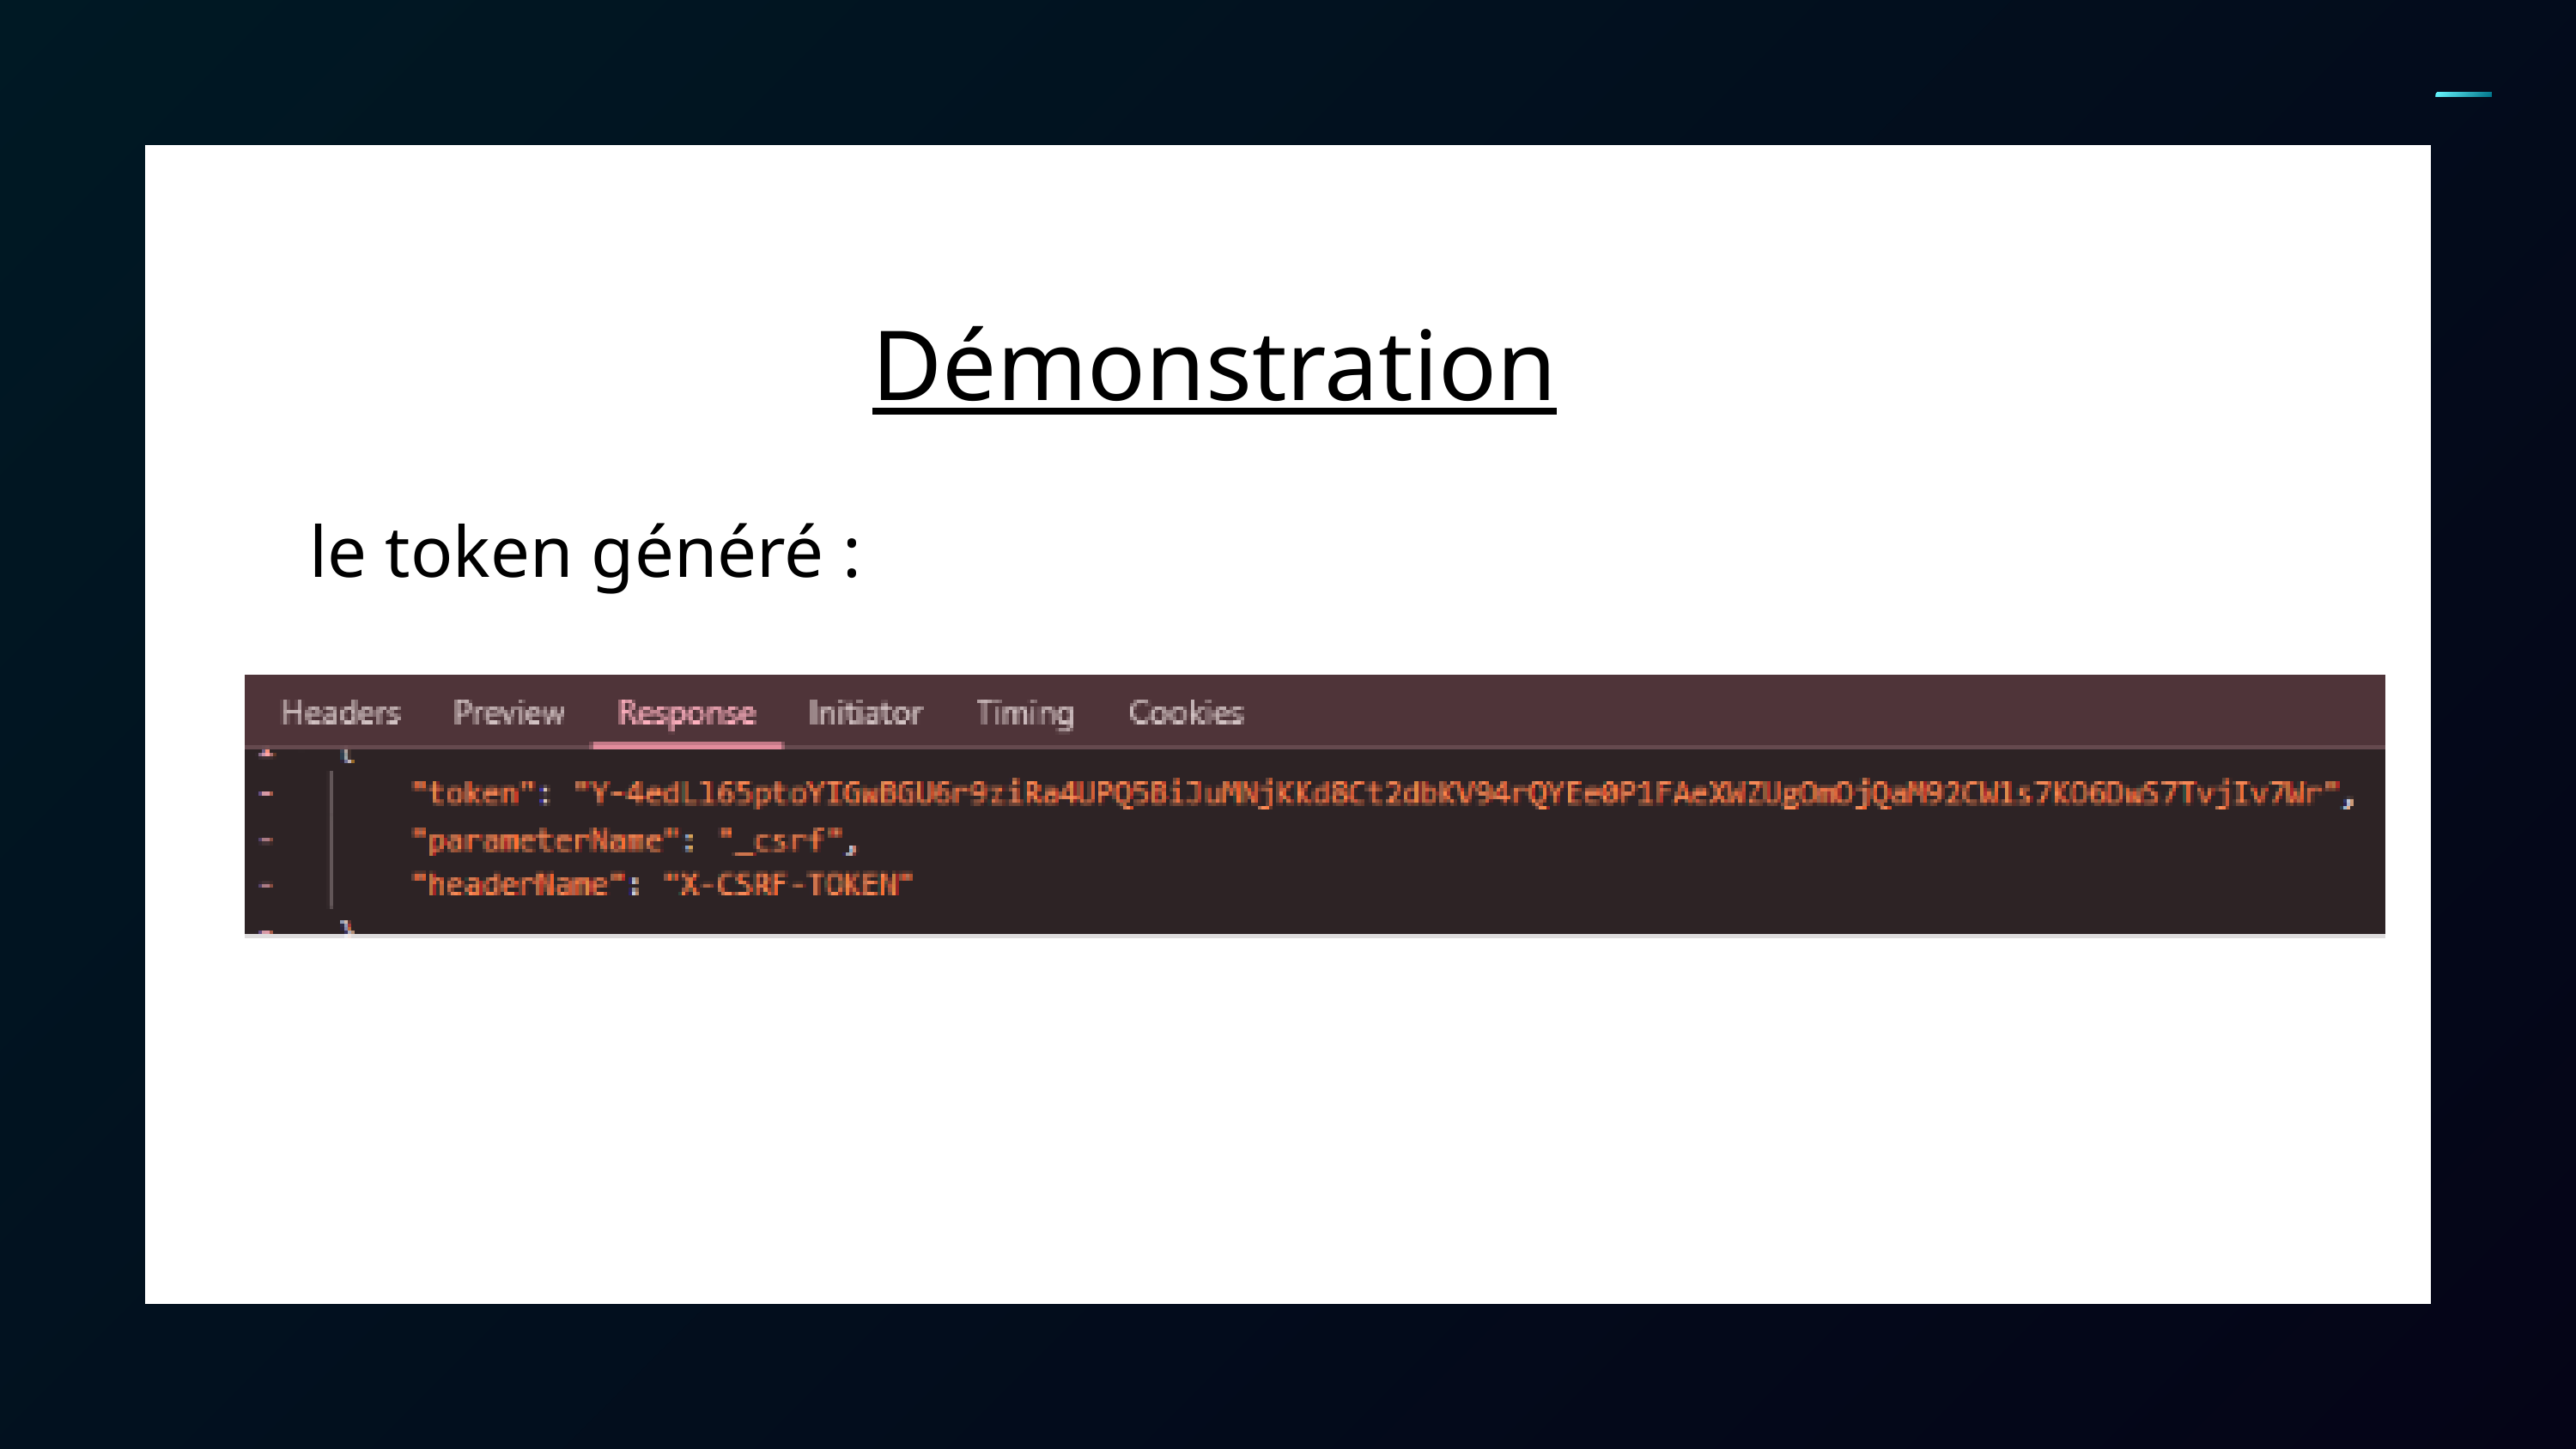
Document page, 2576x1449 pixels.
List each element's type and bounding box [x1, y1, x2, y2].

text_box [2435, 92, 2493, 97]
text_box [144, 144, 2432, 1304]
